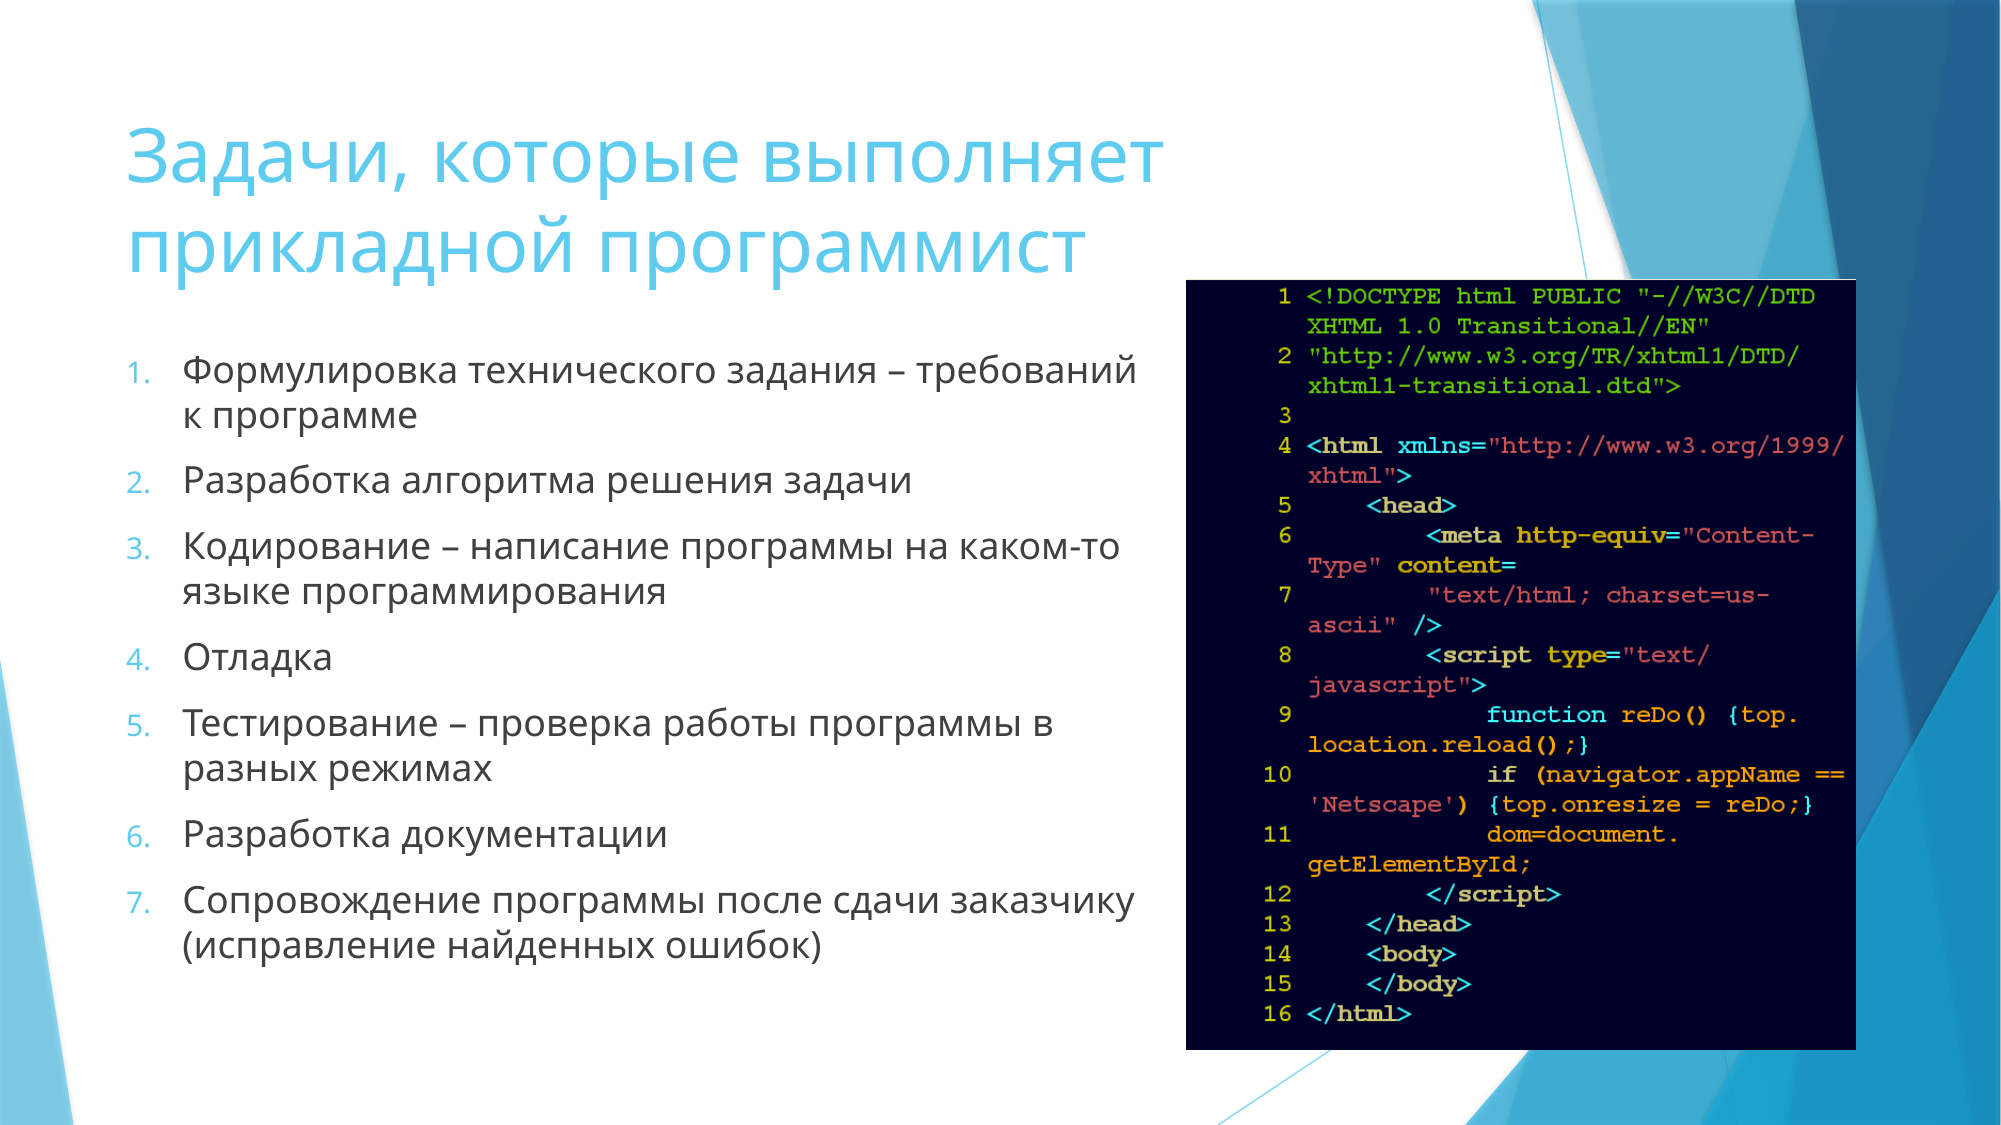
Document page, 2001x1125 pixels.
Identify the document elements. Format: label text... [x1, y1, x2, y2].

title Задачи, которые выполняет прикладной программист [111, 99, 1522, 317]
picture [1186, 279, 1857, 1050]
list Формулировка технического задания – требований к программе Разработка алгоритма решения задачи Кодирование – написание программы на каком-то языке программирования Отладка Тестирование – проверка работы программы в разных режимах Разработка документации Сопровождение программы после сдачи заказчику (исправление найденных ошибок) [111, 338, 1154, 1071]
